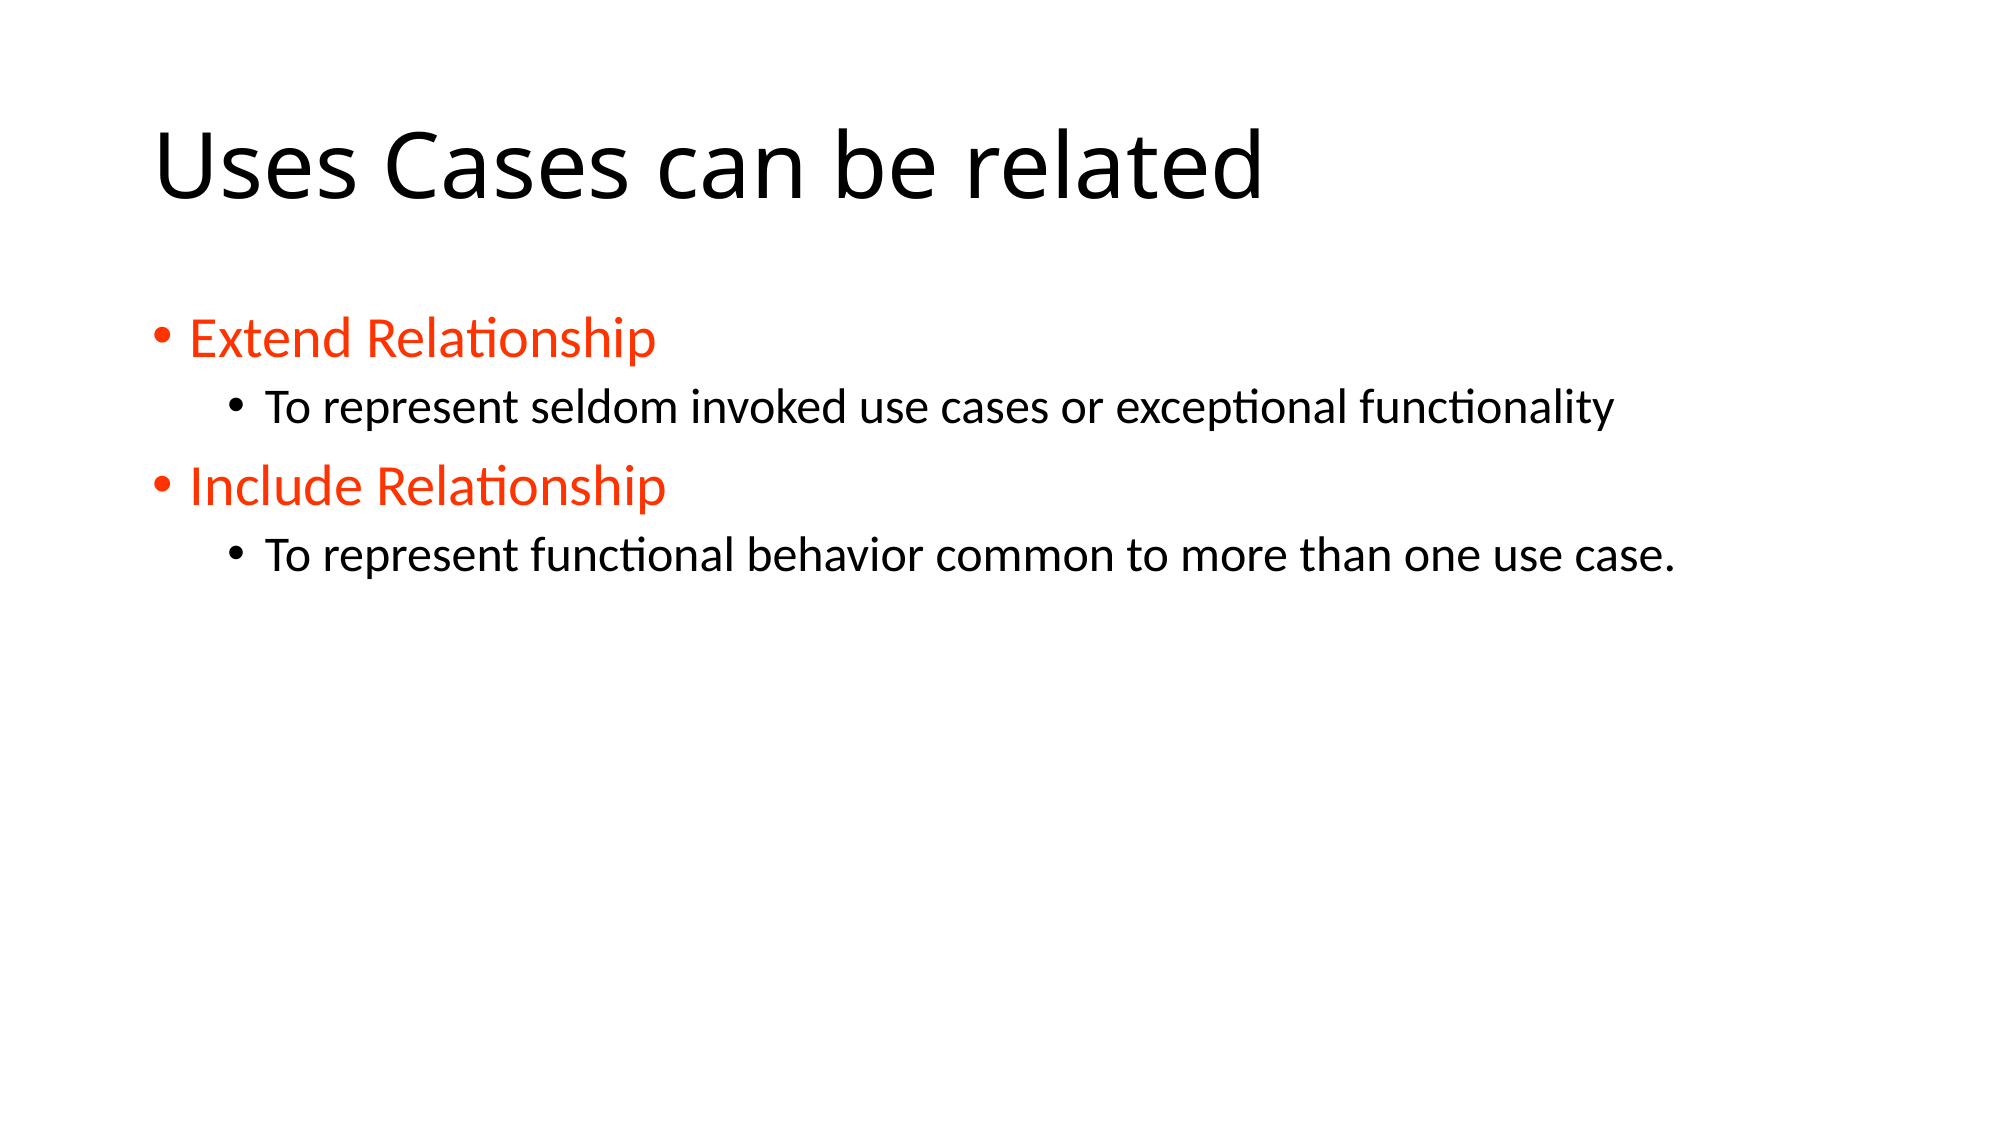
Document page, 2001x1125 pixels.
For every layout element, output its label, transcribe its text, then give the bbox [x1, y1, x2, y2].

list Extend Relationship To represent seldom invoked use cases or exceptional functionality Include Relationship To represent functional behavior common to more than one use case. [137, 299, 1863, 1014]
title Uses Cases can be related [137, 59, 1863, 278]
